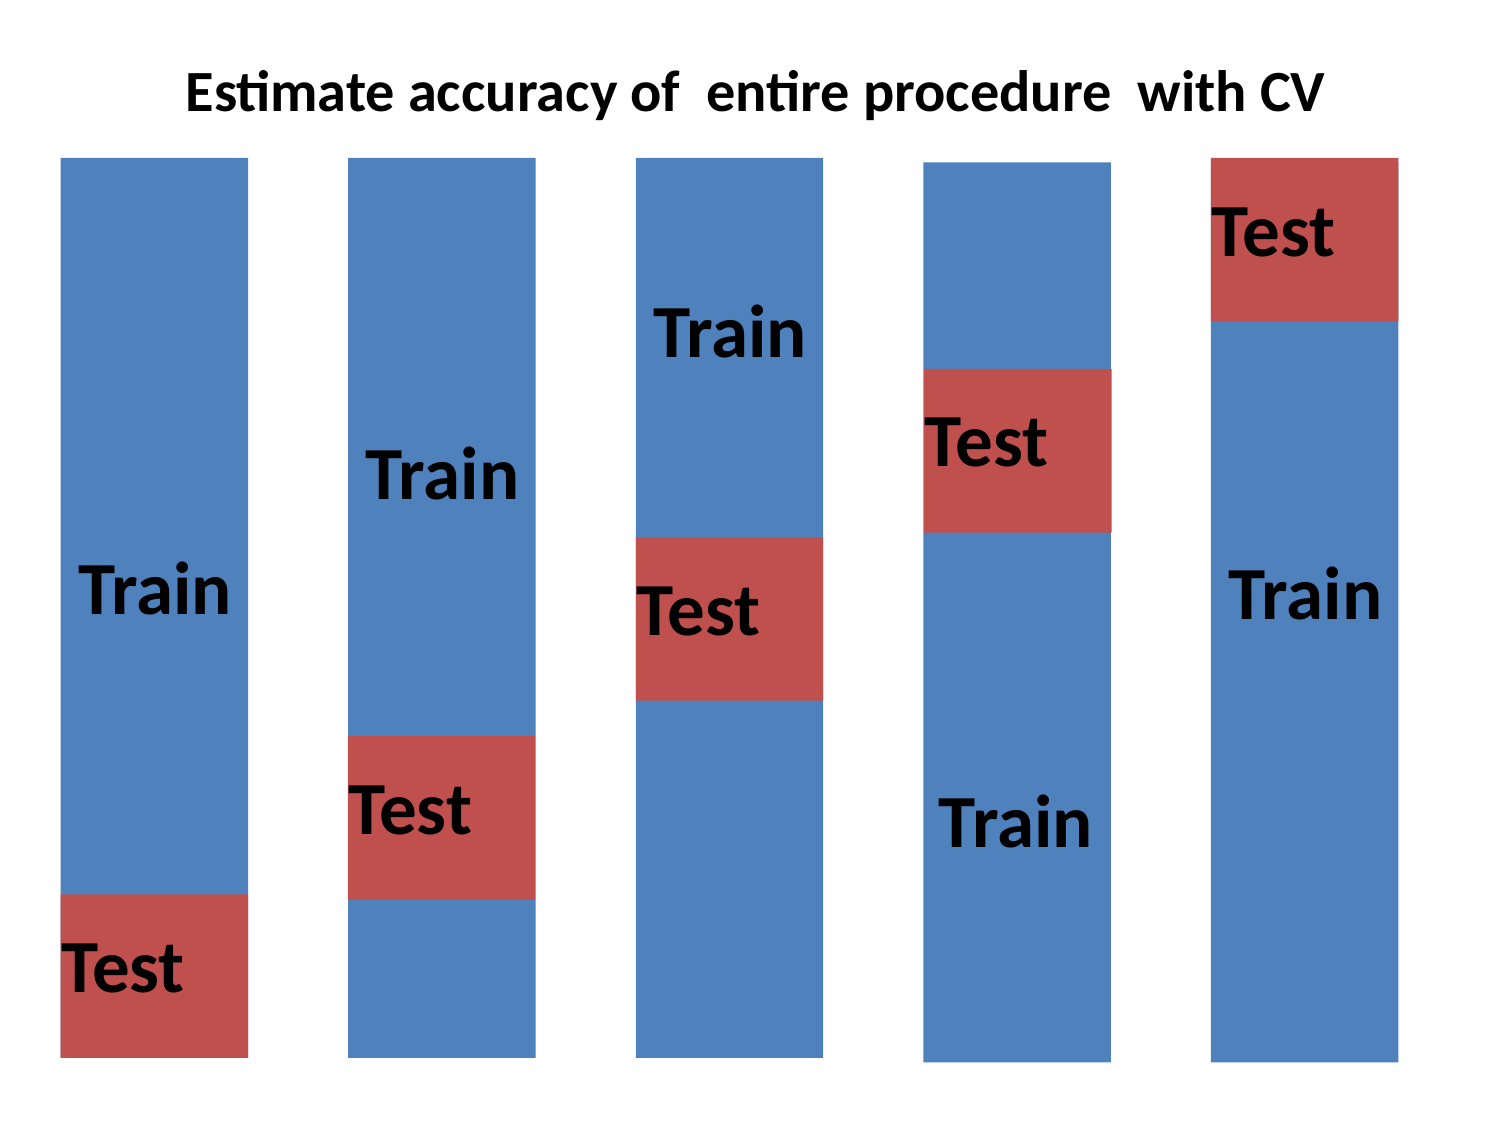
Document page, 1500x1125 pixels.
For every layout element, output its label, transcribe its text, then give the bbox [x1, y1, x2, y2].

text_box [635, 536, 824, 701]
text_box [1210, 328, 1399, 1063]
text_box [923, 540, 1112, 1063]
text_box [60, 157, 249, 893]
text_box Estimate accuracy of entire procedure with CV [170, 45, 1341, 131]
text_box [347, 735, 536, 900]
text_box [347, 157, 536, 735]
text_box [1210, 157, 1399, 322]
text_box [635, 706, 824, 1059]
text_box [923, 368, 1112, 533]
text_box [60, 894, 249, 1059]
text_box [347, 907, 536, 1059]
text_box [923, 162, 1112, 368]
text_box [635, 157, 824, 536]
